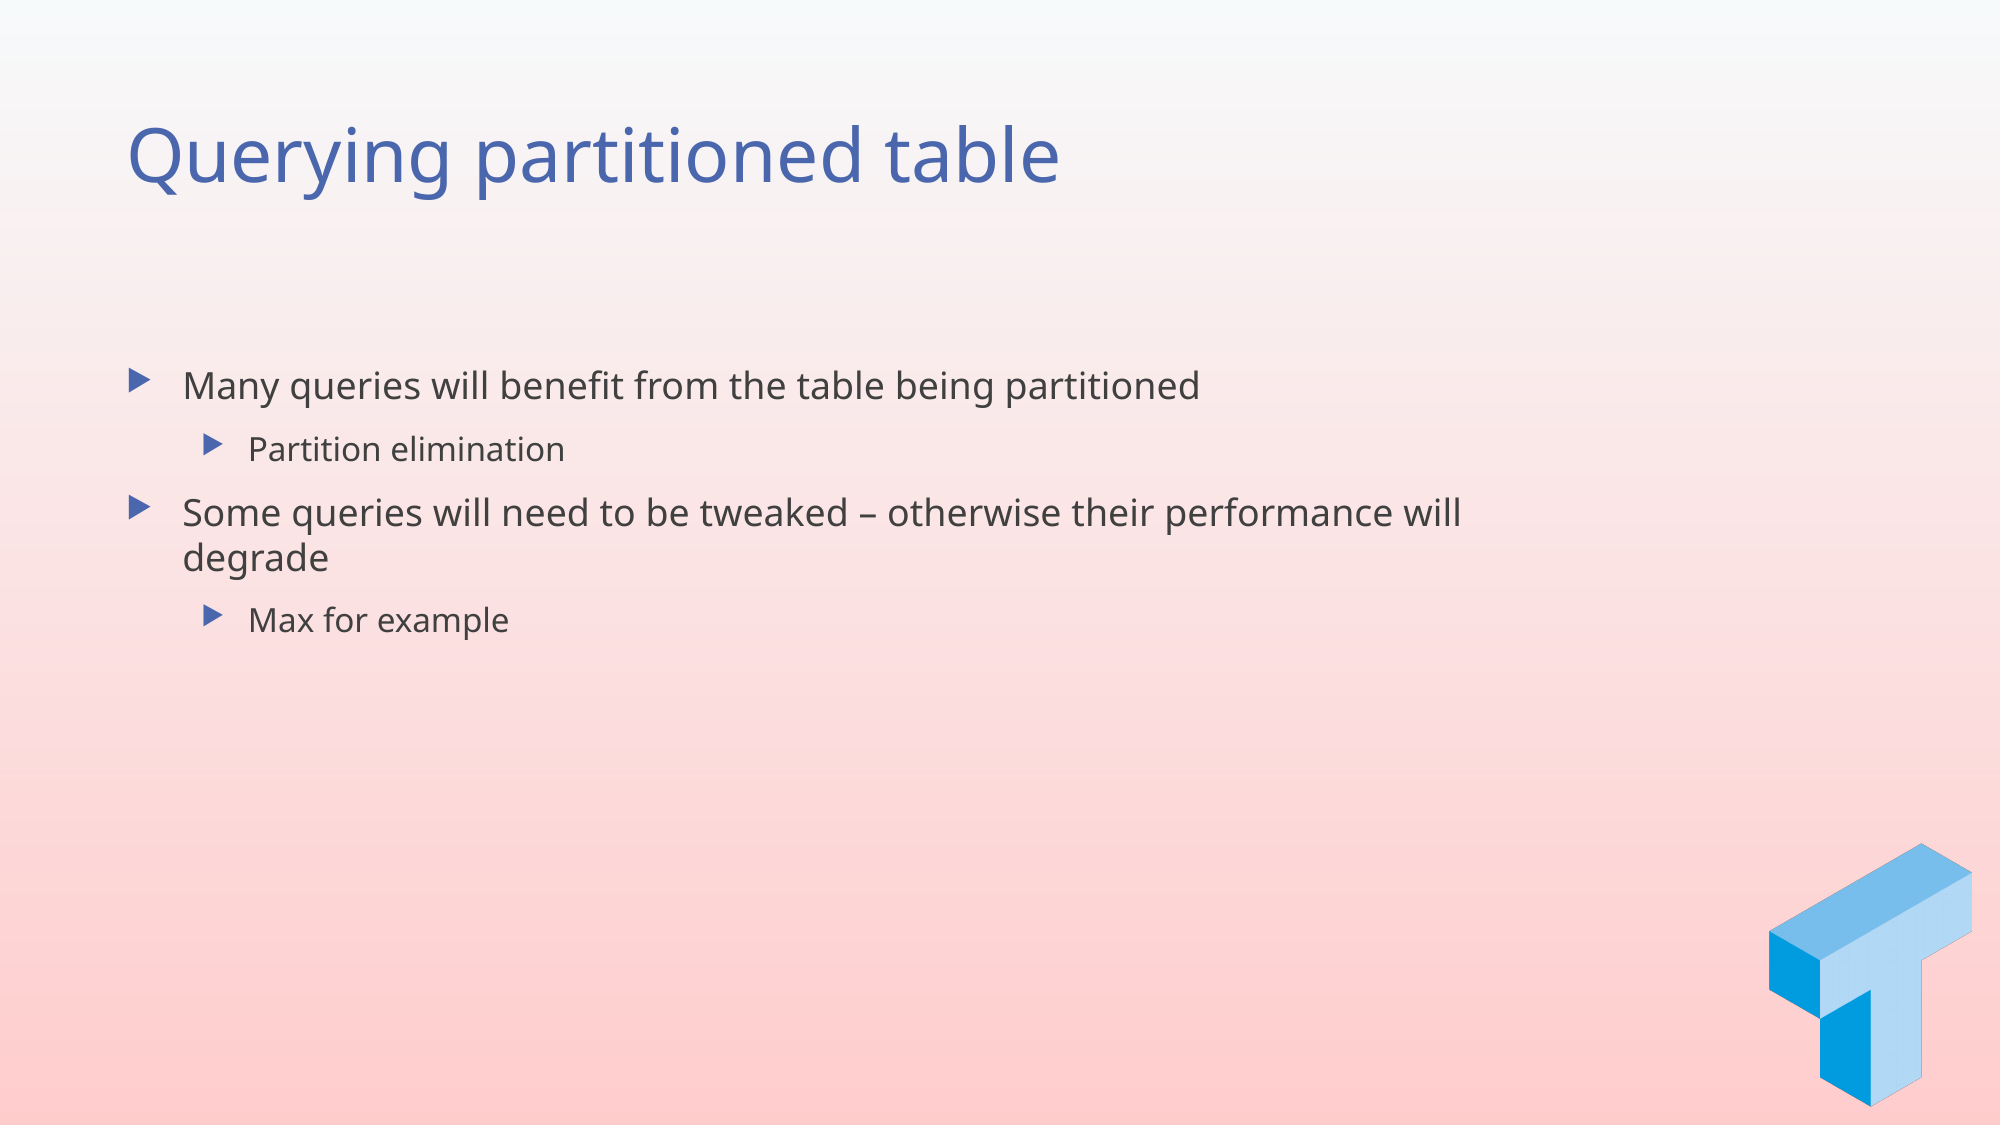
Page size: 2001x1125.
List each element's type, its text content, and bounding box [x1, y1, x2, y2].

picture [1744, 818, 2001, 1122]
list Many queries will benefit from the table being partitioned Partition elimination Some queries will need to be tweaked – otherwise their performance will degrade Max for example [111, 354, 1522, 992]
title Querying partitioned table [111, 99, 1522, 317]
